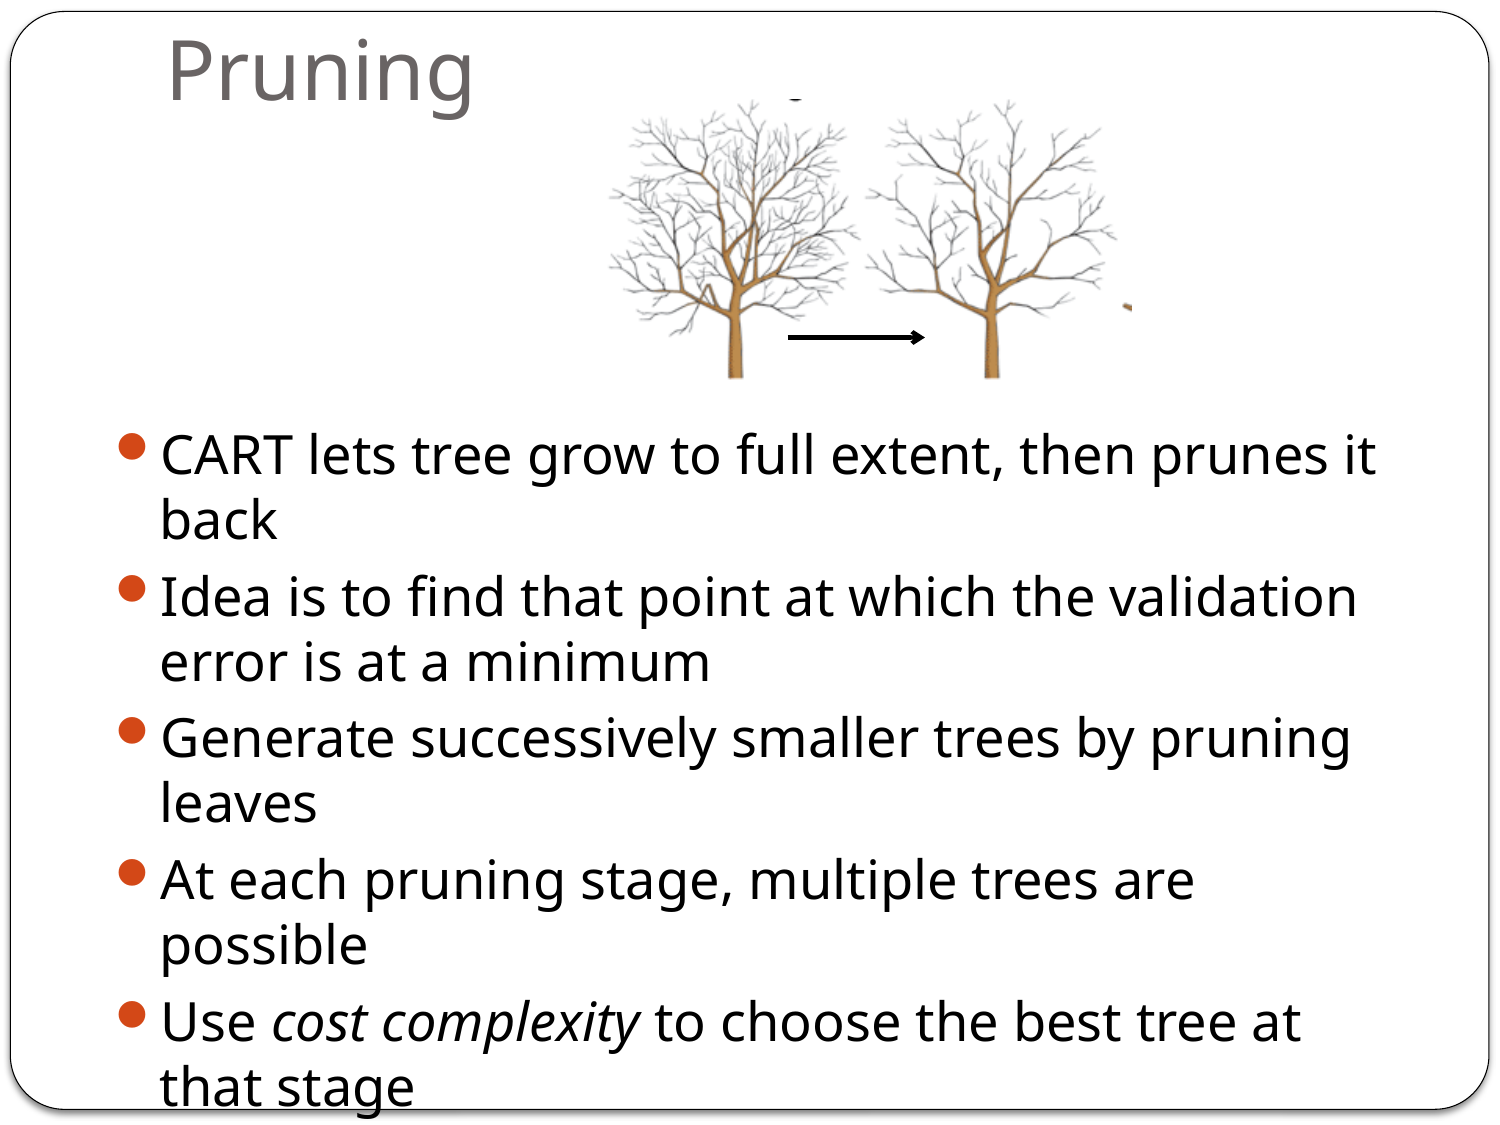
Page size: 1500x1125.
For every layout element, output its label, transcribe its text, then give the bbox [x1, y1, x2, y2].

list CART lets tree grow to full extent, then prunes it back Idea is to find that point at which the validation error is at a minimum Generate successively smaller trees by pruning leaves At each pruning stage, multiple trees are possible Use cost complexity to choose the best tree at that stage [99, 412, 1426, 926]
picture [574, 99, 1132, 387]
title Pruning [149, 44, 501, 233]
